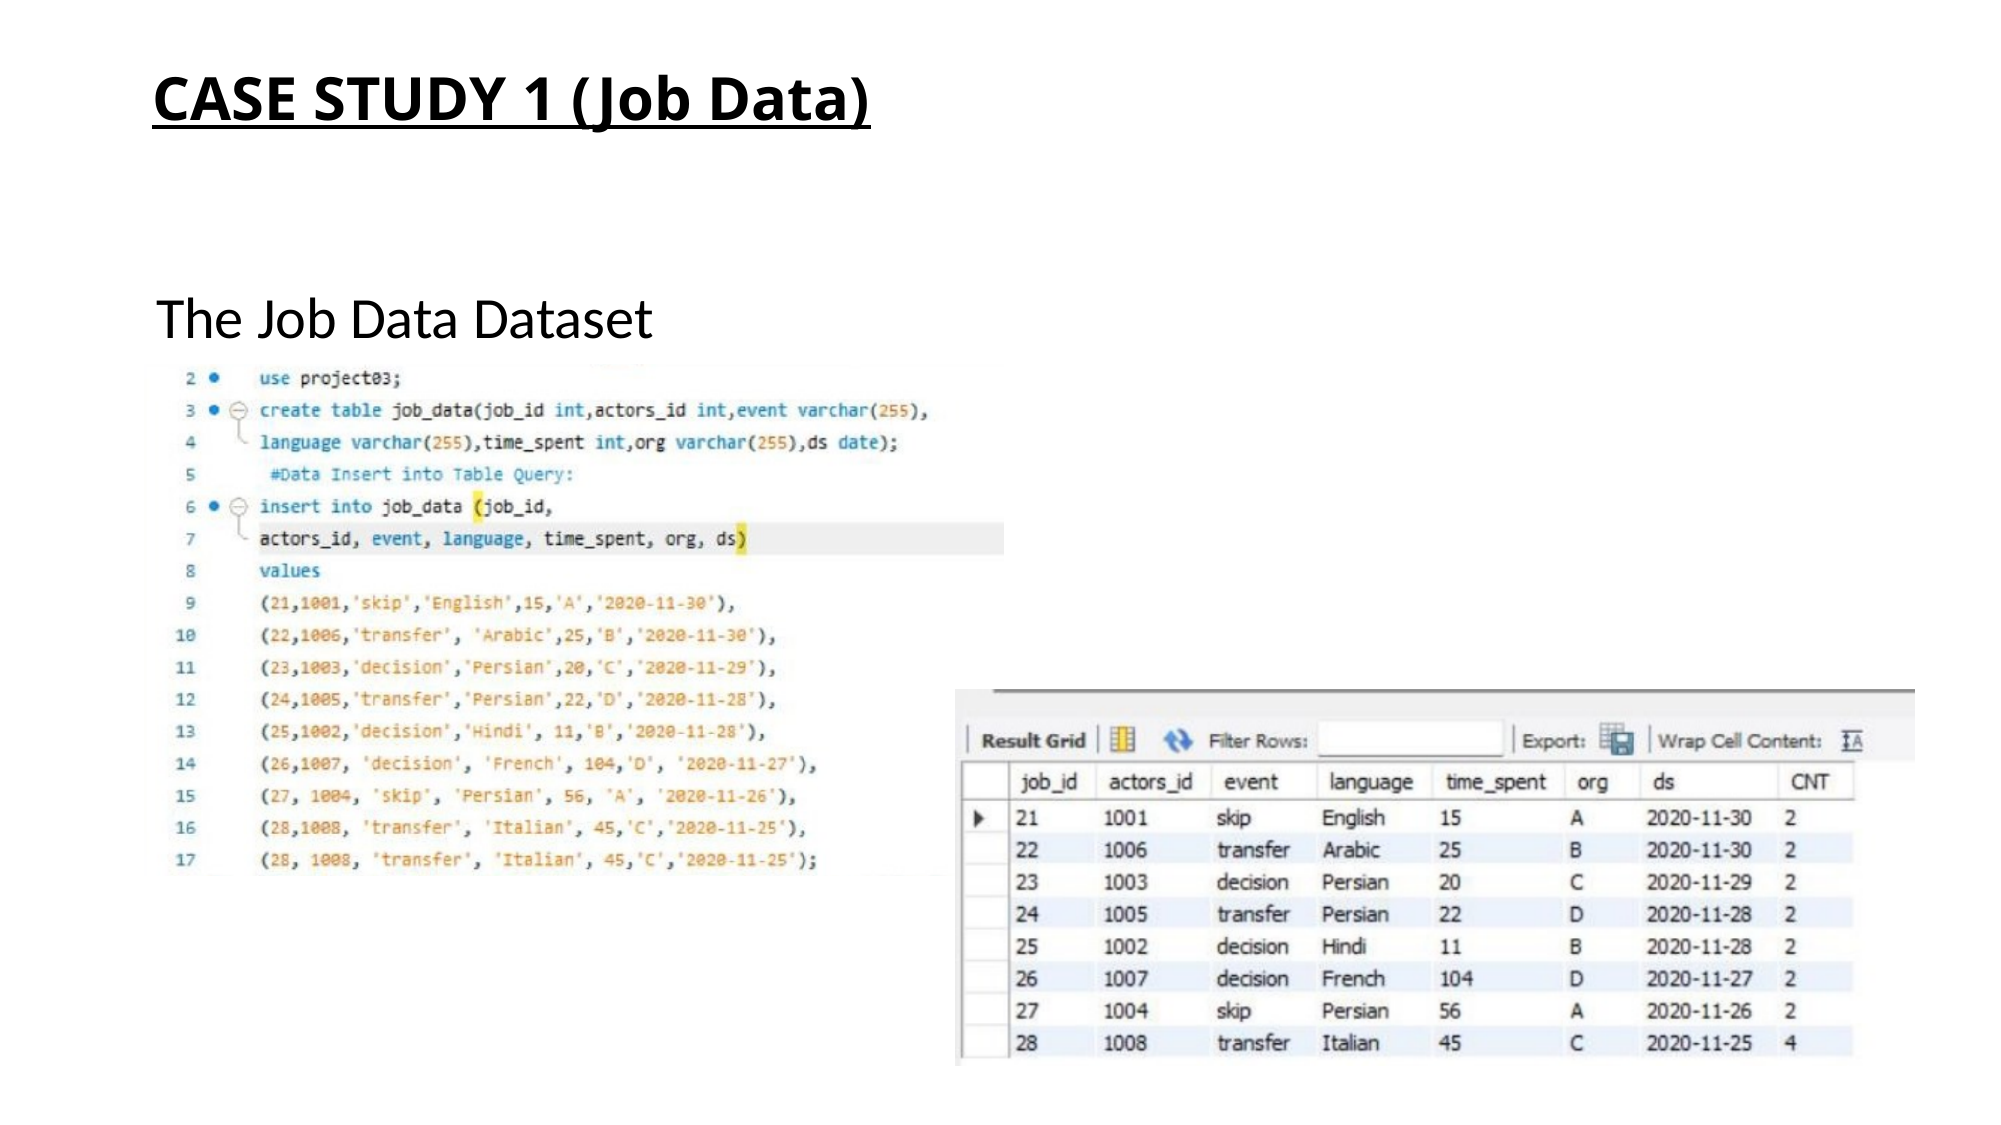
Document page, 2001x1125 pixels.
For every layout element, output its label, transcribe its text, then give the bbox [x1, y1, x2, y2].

title CASE STUDY 1 (Job Data) [137, 59, 1863, 278]
list The Job Data Dataset [141, 189, 1867, 1125]
picture [144, 364, 1915, 1066]
